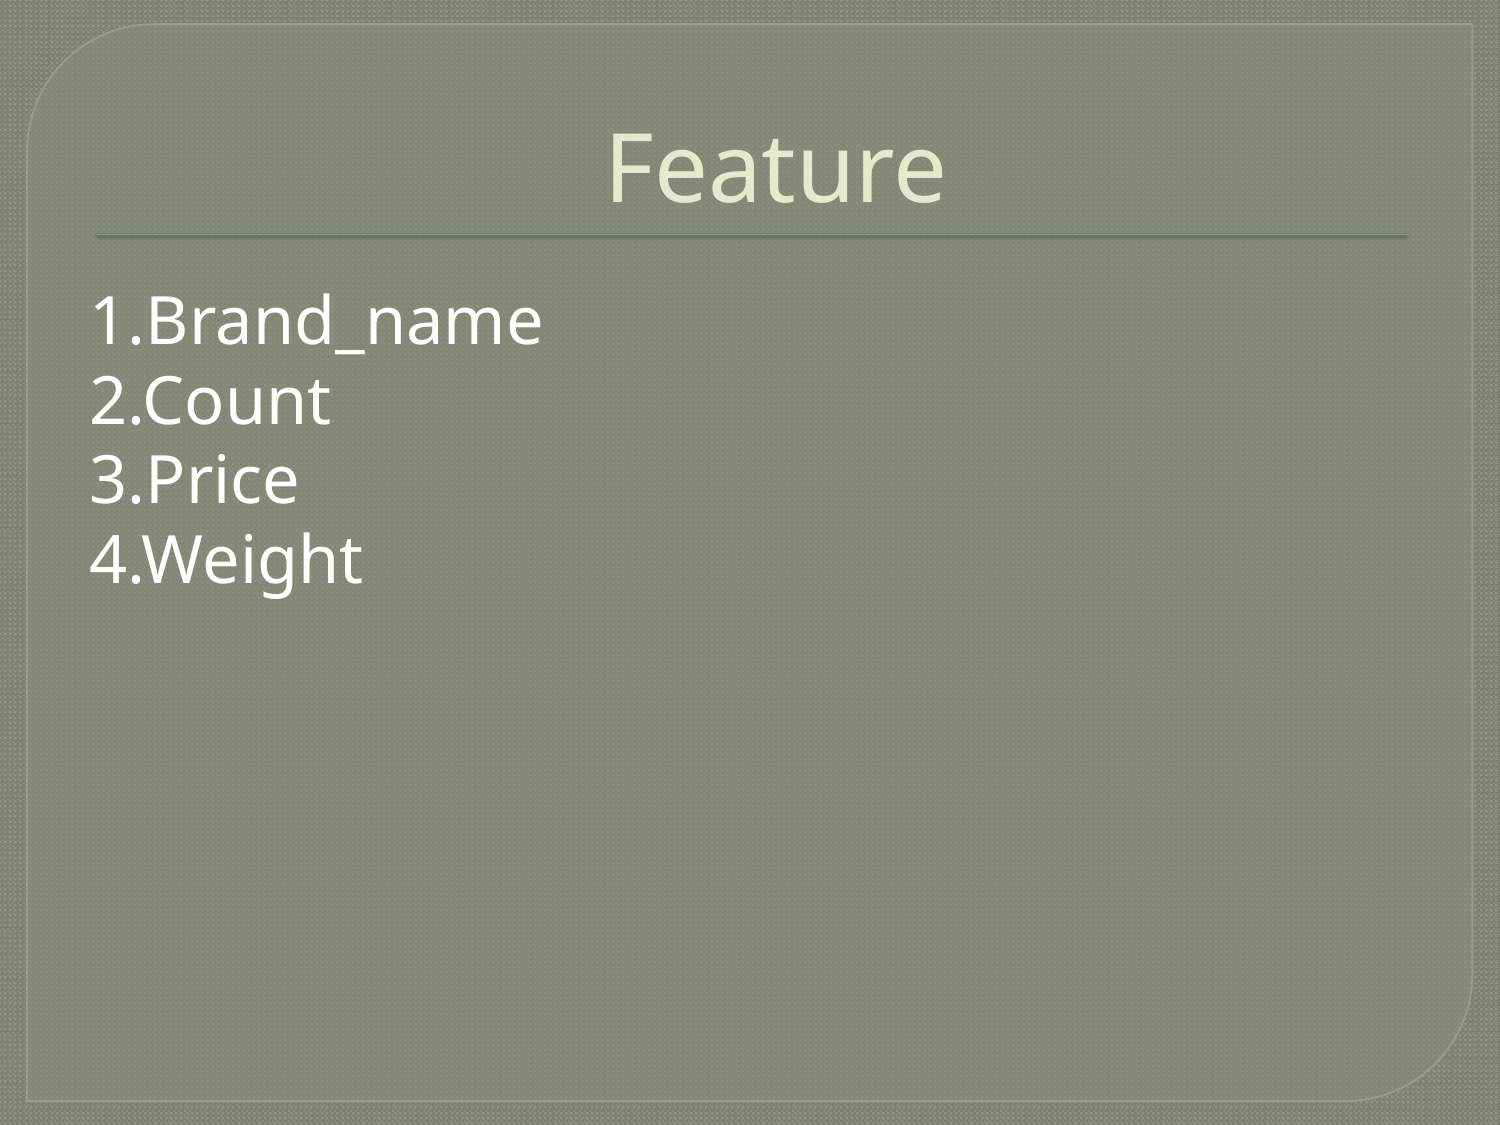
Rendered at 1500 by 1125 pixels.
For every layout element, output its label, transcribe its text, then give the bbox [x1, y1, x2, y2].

title Feature [75, 41, 988, 230]
list 1.Brand_name 2.Count 3.Price 4.Weight [75, 270, 1425, 1013]
